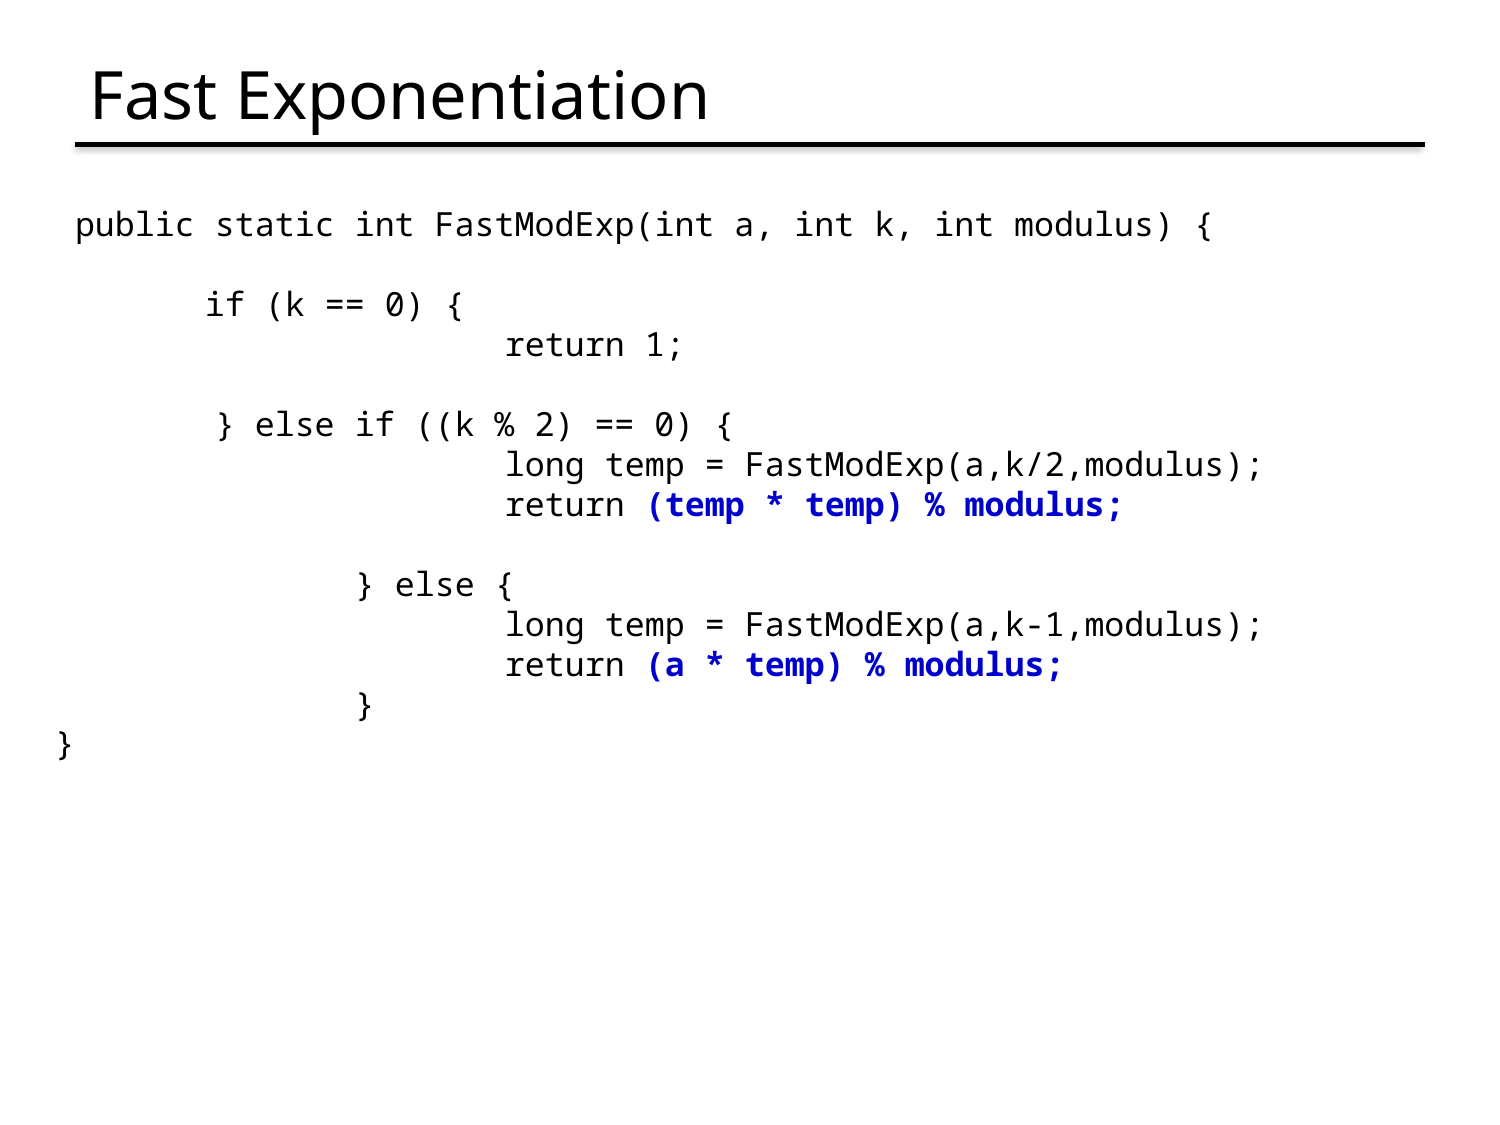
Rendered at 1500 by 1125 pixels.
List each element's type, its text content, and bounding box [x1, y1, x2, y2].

text_box public static int FastModExp(int a, int k, int modulus) { if (k == 0) { return 1; } else if ((k % 2) == 0) { long temp = FastModExp(a,k/2,modulus); return (temp * temp) % modulus; } else { long temp = FastModExp(a,k-1,modulus); return (a * temp) % modulus; } } [40, 196, 1465, 770]
title Fast Exponentiation [75, 45, 1425, 145]
